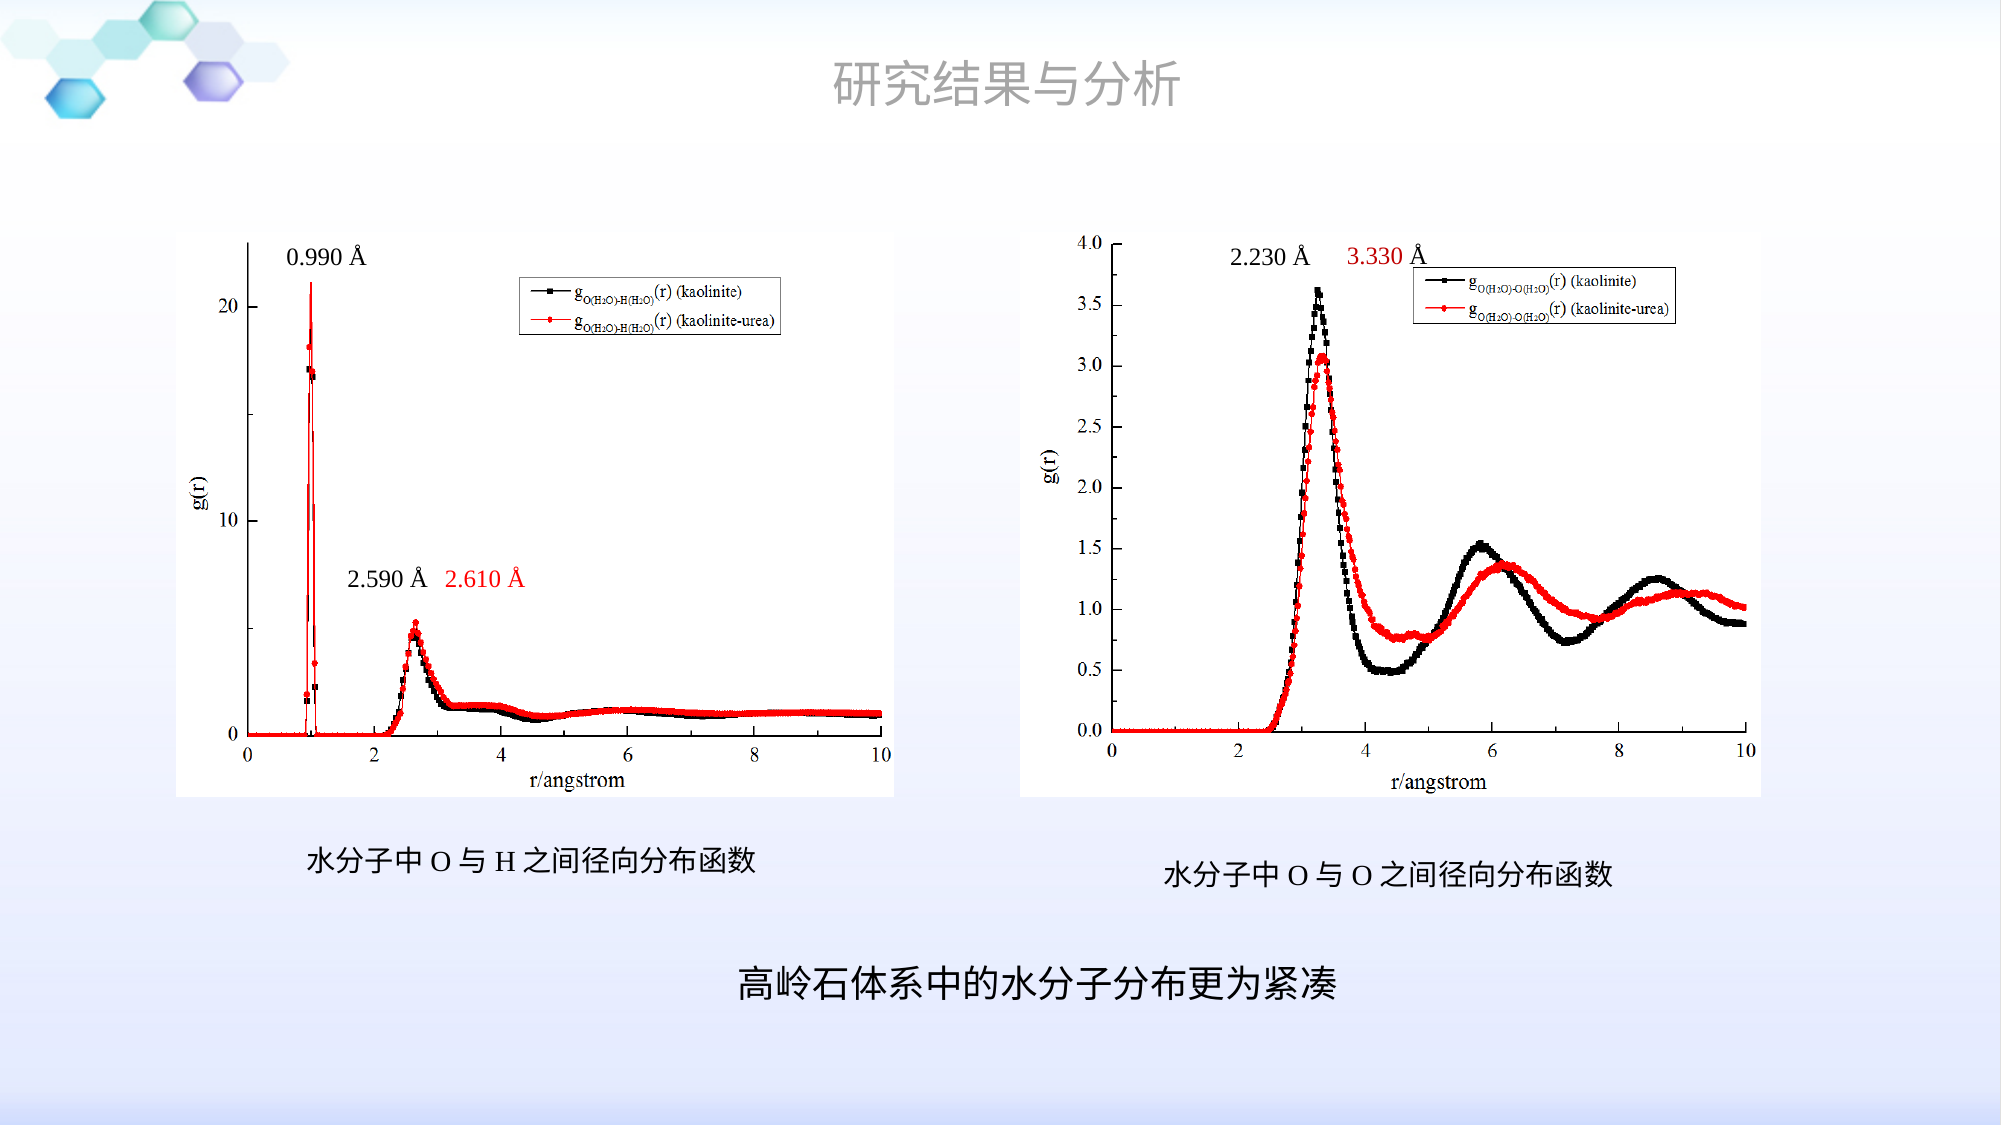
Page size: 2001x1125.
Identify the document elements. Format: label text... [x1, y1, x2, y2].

text_box 研究结果与分析 [817, 45, 1198, 120]
text_box 水分子中O与H之间径向分布函数 [291, 835, 776, 885]
picture [0, 0, 2001, 1125]
text_box 水分子中O与O之间径向分布函数 [1148, 848, 1633, 899]
text_box 高岭石体系中的水分子分布更为紧凑 [712, 952, 1364, 1013]
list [176, 232, 894, 797]
